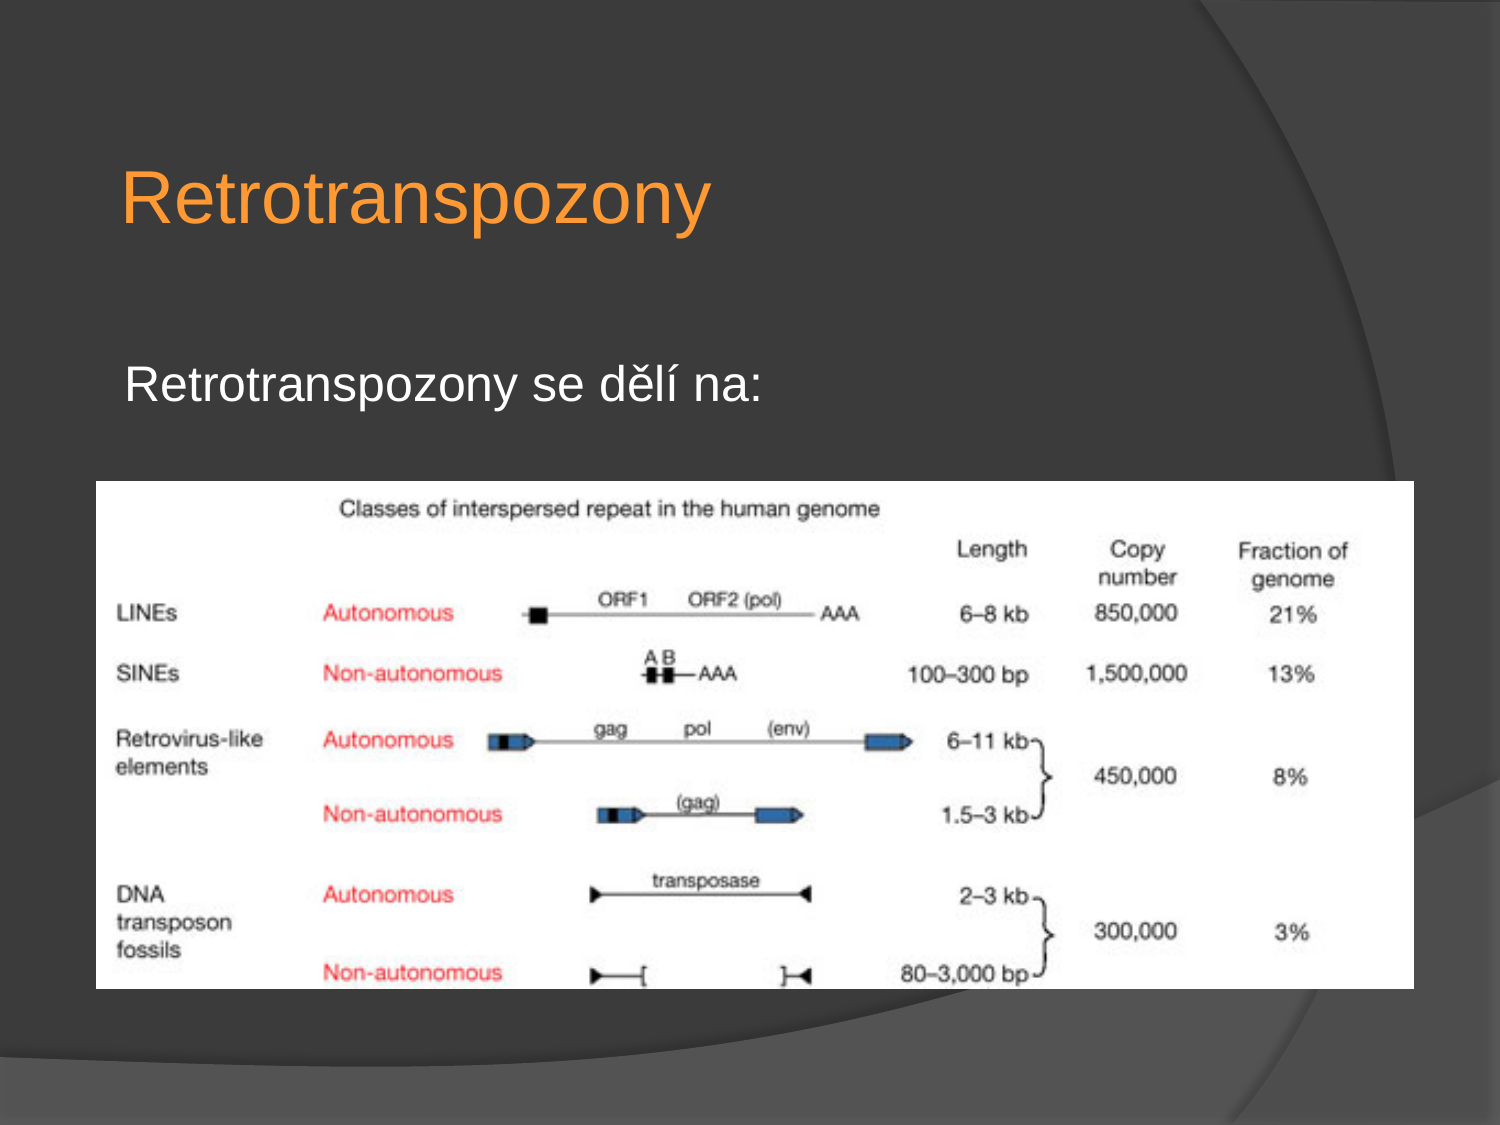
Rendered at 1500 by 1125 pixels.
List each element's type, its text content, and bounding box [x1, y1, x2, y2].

title Retrotranspozony [112, 99, 1447, 288]
list Retrotranspozony se dělí na: [109, 343, 1406, 454]
picture [96, 481, 1415, 990]
